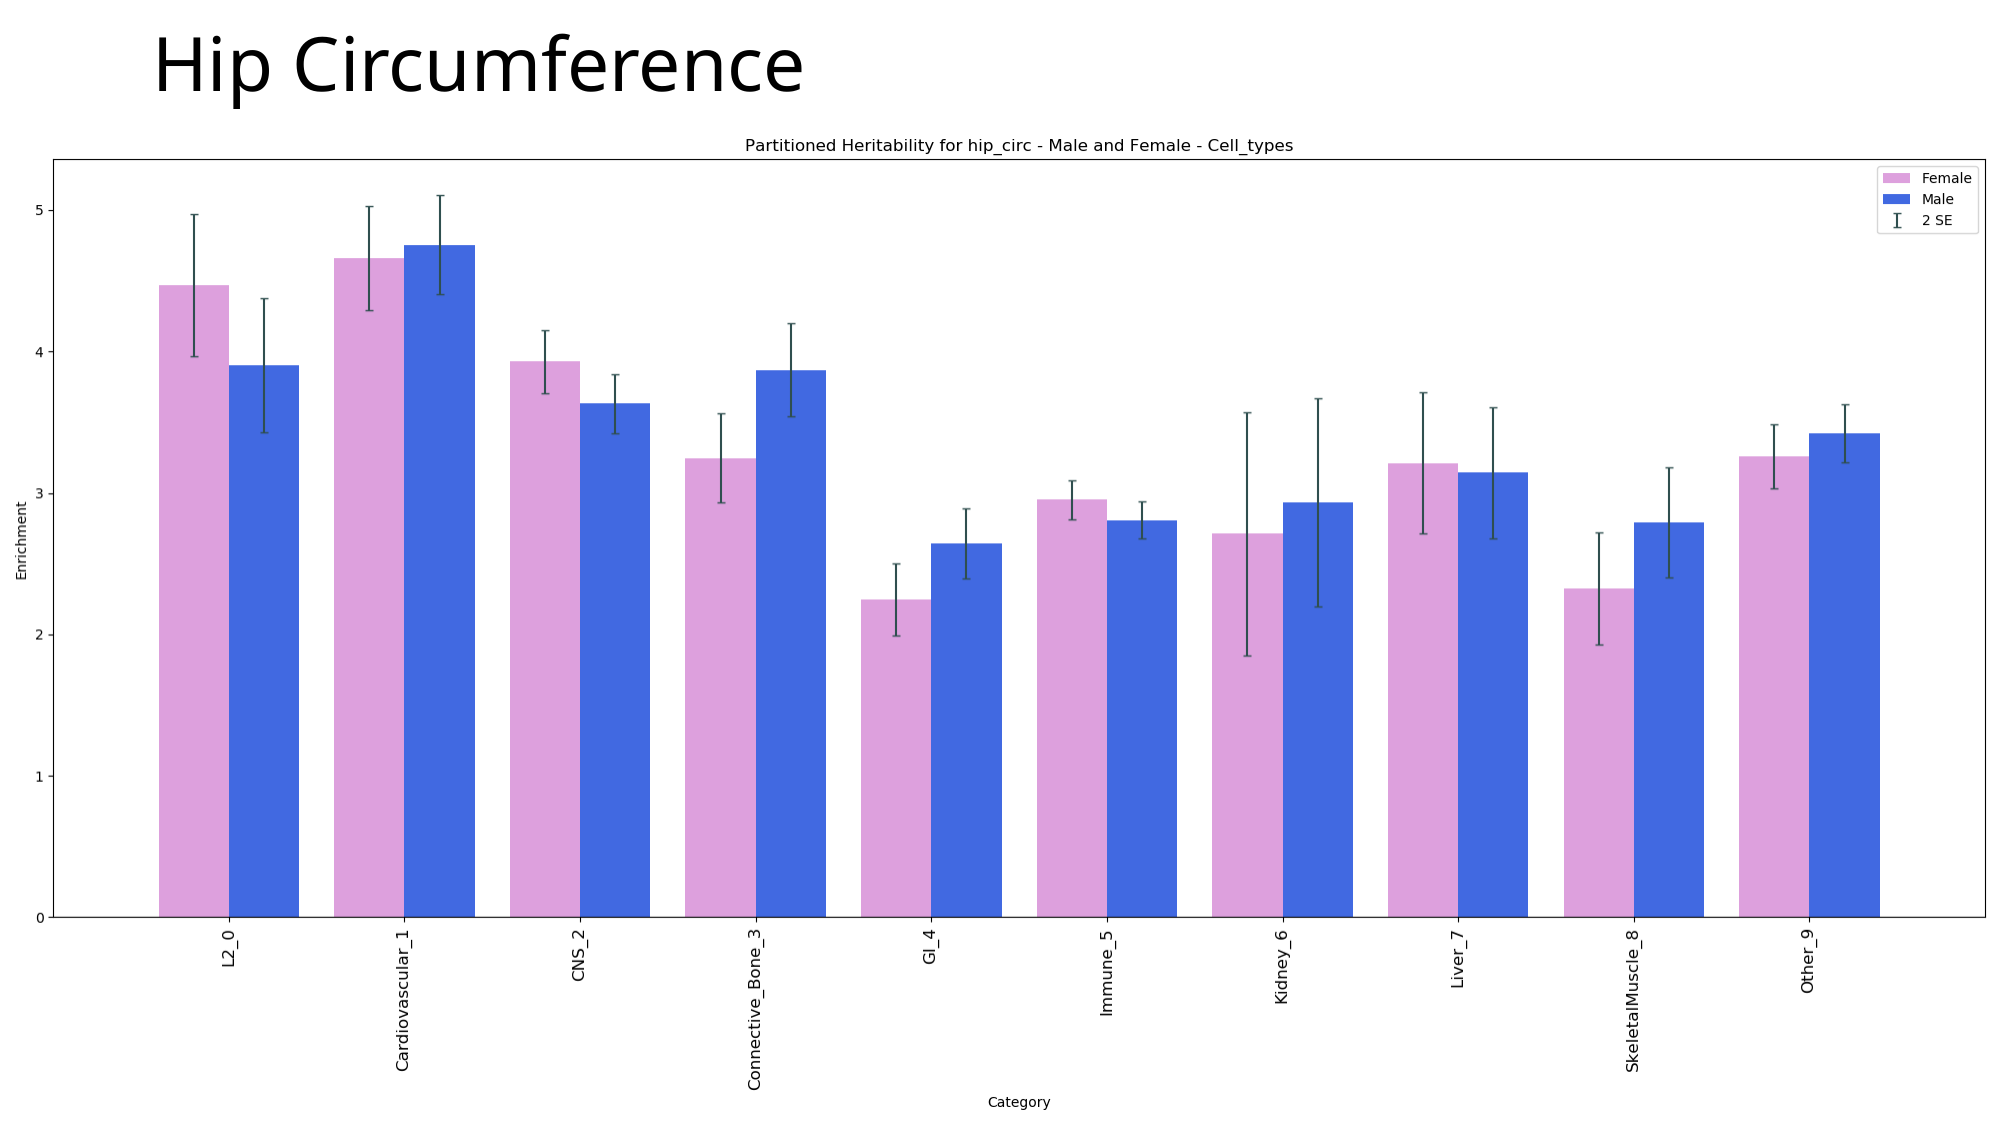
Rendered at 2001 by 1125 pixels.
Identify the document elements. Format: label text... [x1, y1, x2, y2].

title Hip Circumference [137, 0, 1863, 124]
picture [0, 124, 2000, 1125]
